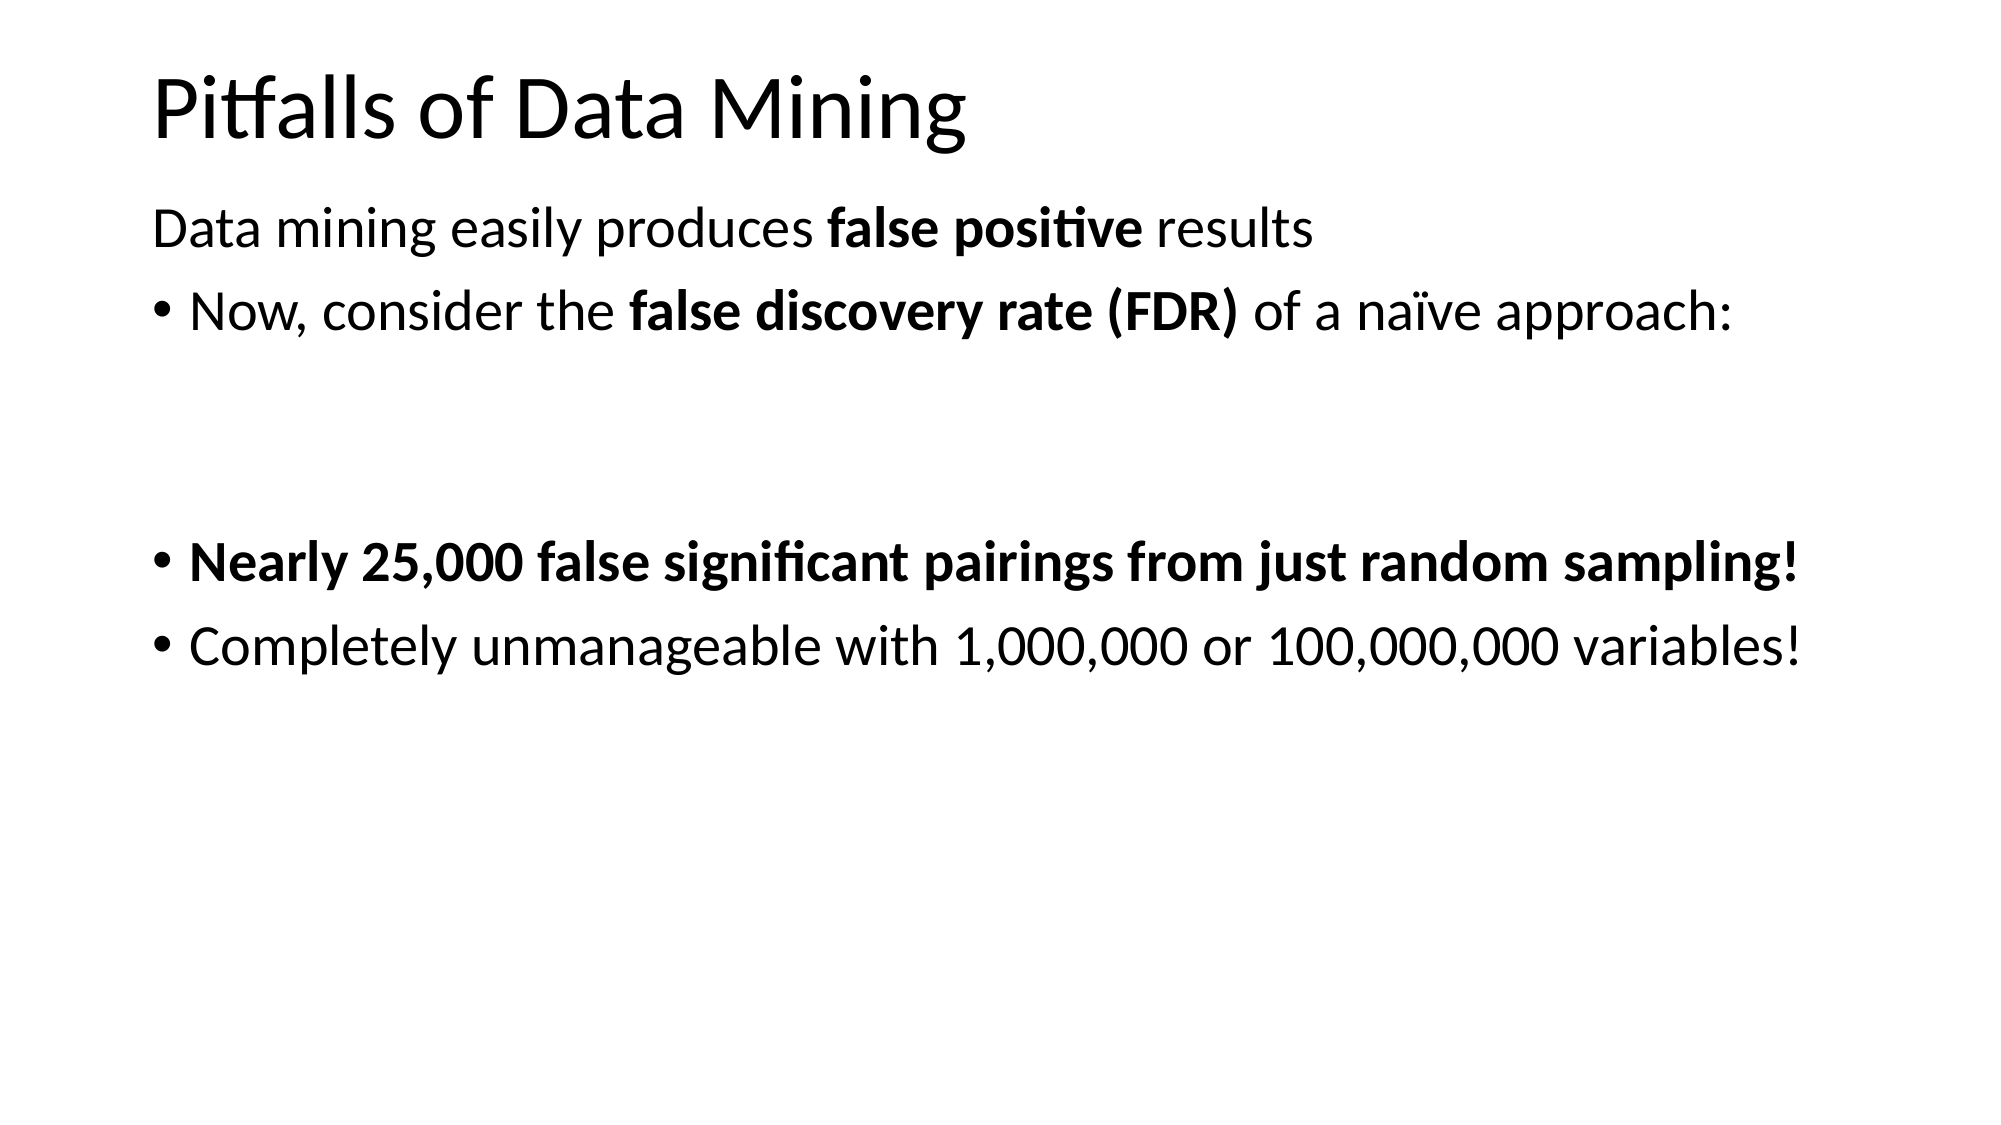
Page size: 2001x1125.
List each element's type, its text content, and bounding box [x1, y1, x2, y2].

text_box Pitfalls of Data Mining [137, 0, 1863, 218]
